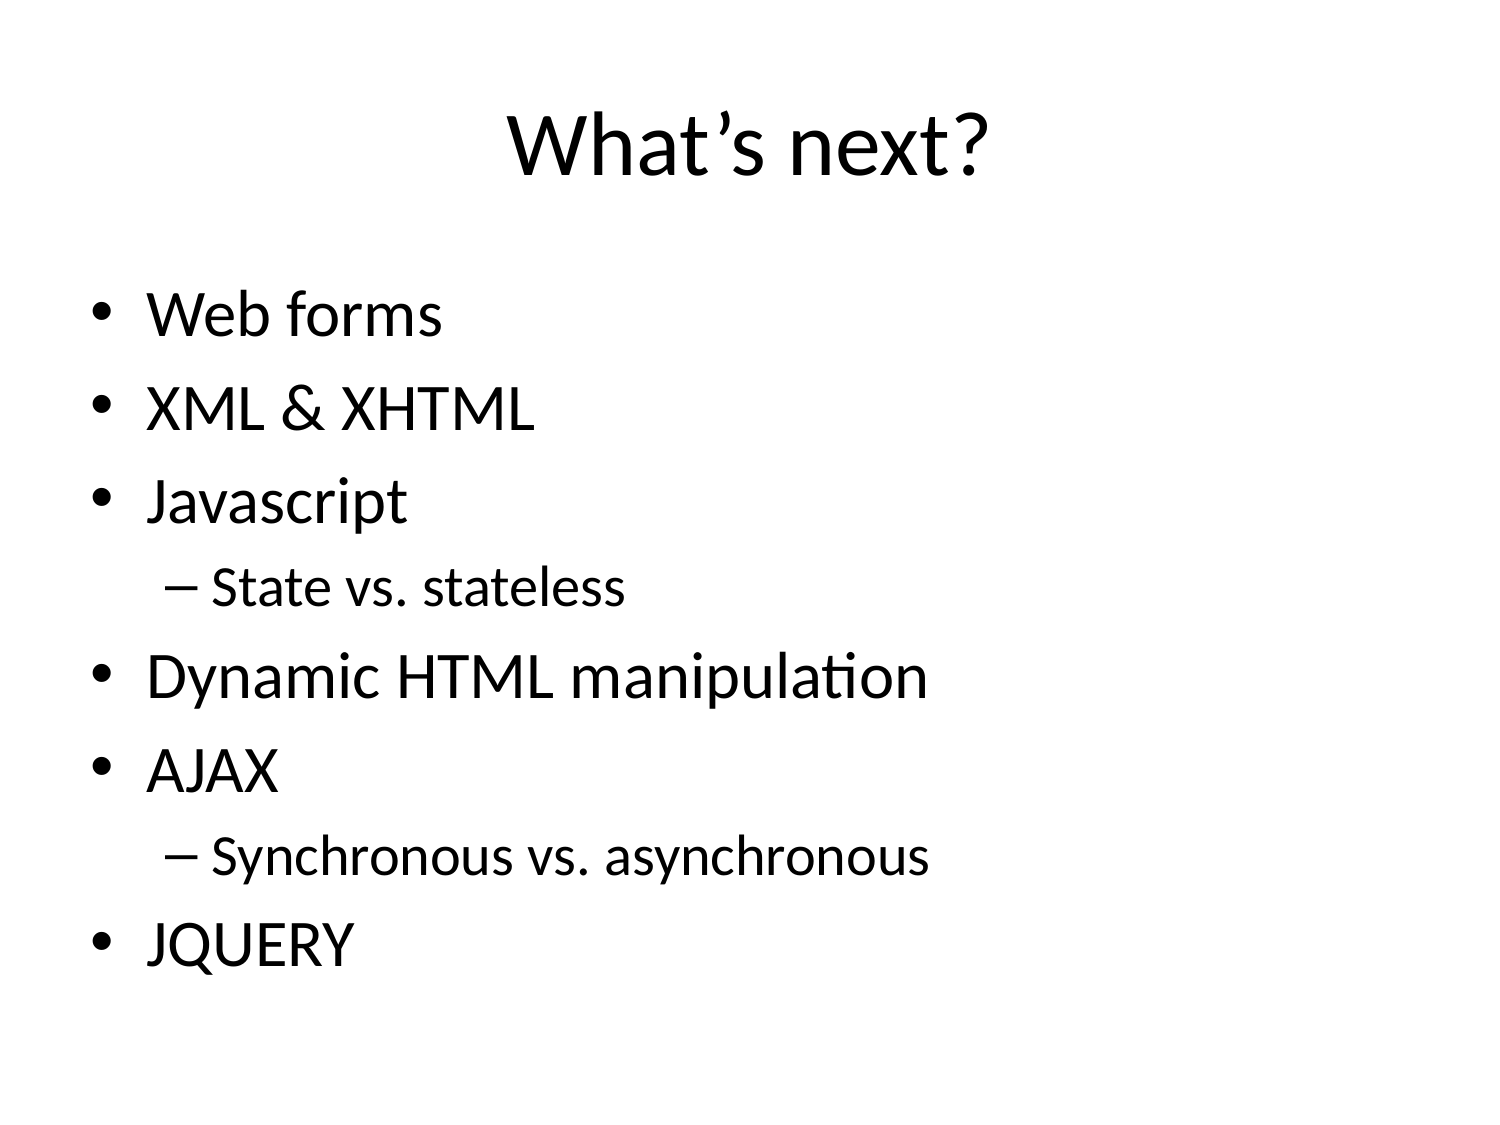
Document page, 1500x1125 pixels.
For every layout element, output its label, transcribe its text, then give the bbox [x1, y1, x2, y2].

list Web forms XML & XHTML Javascript State vs. stateless Dynamic HTML manipulation AJAX Synchronous vs. asynchronous JQUERY [75, 262, 1425, 1005]
title What’s next? [75, 45, 1425, 233]
